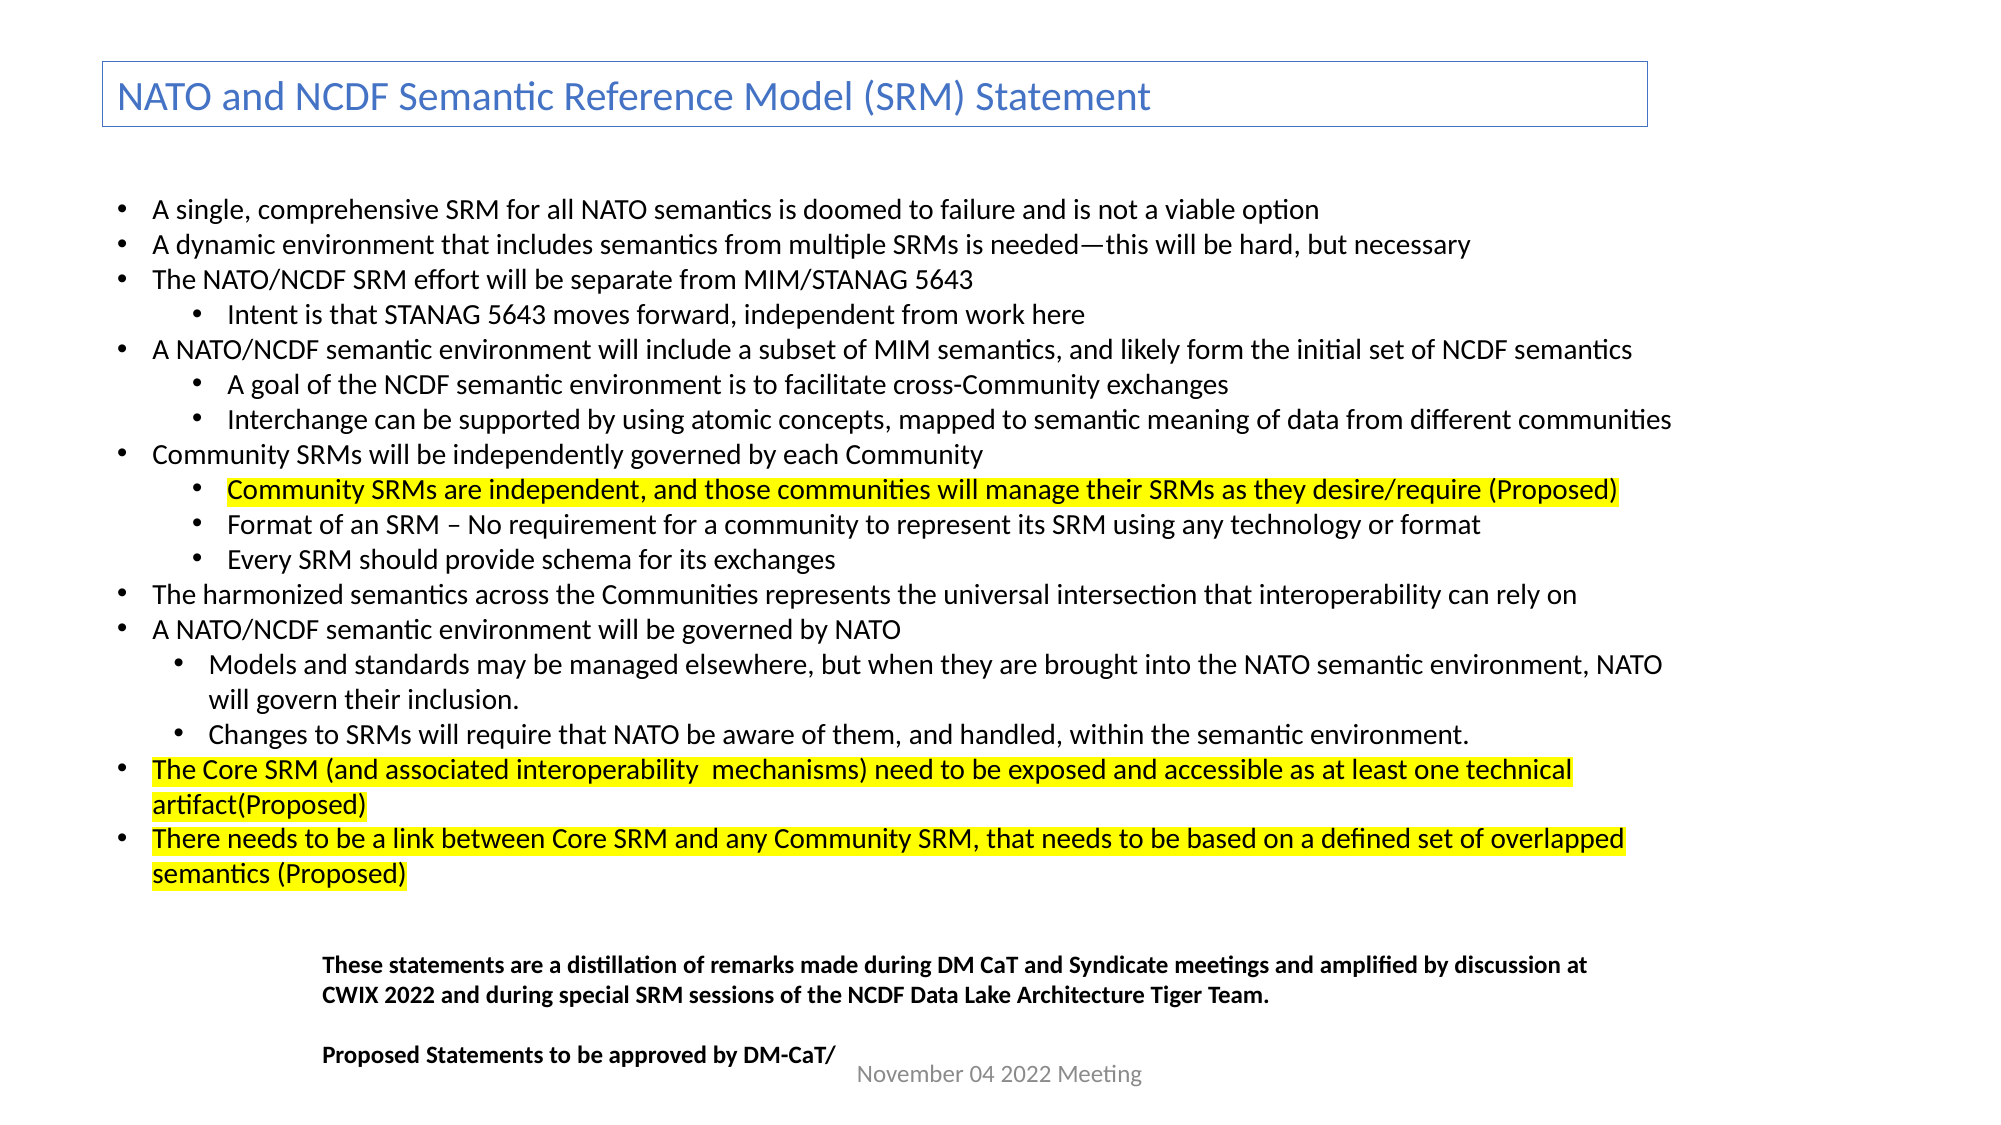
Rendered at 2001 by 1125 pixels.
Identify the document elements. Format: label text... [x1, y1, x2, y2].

text_box These statements are a distillation of remarks made during DM CaT and Syndicate meetings and amplified by discussion at CWIX 2022 and during special SRM sessions of the NCDF Data Lake Architecture Tiger Team. Proposed Statements to be approved by DM-CaT/ [307, 941, 1651, 1077]
text_box NATO and NCDF Semantic Reference Model (SRM) Statement [102, 61, 1648, 127]
footer November 04 2022 Meeting [662, 1042, 1338, 1103]
text_box A single, comprehensive SRM for all NATO semantics is doomed to failure and is not a viable option A dynamic environment that includes semantics from multiple SRMs is needed—this will be hard, but necessary The NATO/NCDF SRM effort will be separate from MIM/STANAG 5643 Intent is that STANAG 5643 moves forward, independent from work here A NATO/NCDF semantic environment will include a subset of MIM semantics, and likely form the initial set of NCDF semantics A goal of the NCDF semantic environment is to facilitate cross-Community exchanges Interchange can be supported by using atomic concepts, mapped to semantic meaning of data from different communities Community SRMs will be independently governed by each Community Community SRMs are independent, and those communities will manage their SRMs as they desire/require (Proposed) Format of an SRM – No requirement for a community to represent its SRM using any technology or format Every SRM should provide schema for its exchanges The harmonized semantics across the Communities represents the universal intersection that interoperability can rely on A NATO/NCDF semantic environment will be governed by NATO Models and standards may be managed elsewhere, but when they are brought into the NATO semantic environment, NATO will govern their inclusion. Changes to SRMs will require that NATO be aware of them, and handled, within the semantic environment. The Core SRM (and associated interoperability mechanisms) need to be exposed and accessible as at least one technical artifact(Proposed) There needs to be a link between Core SRM and any Community SRM, that needs to be based on a defined set of overlapped semantics (Proposed) [102, 183, 1711, 898]
